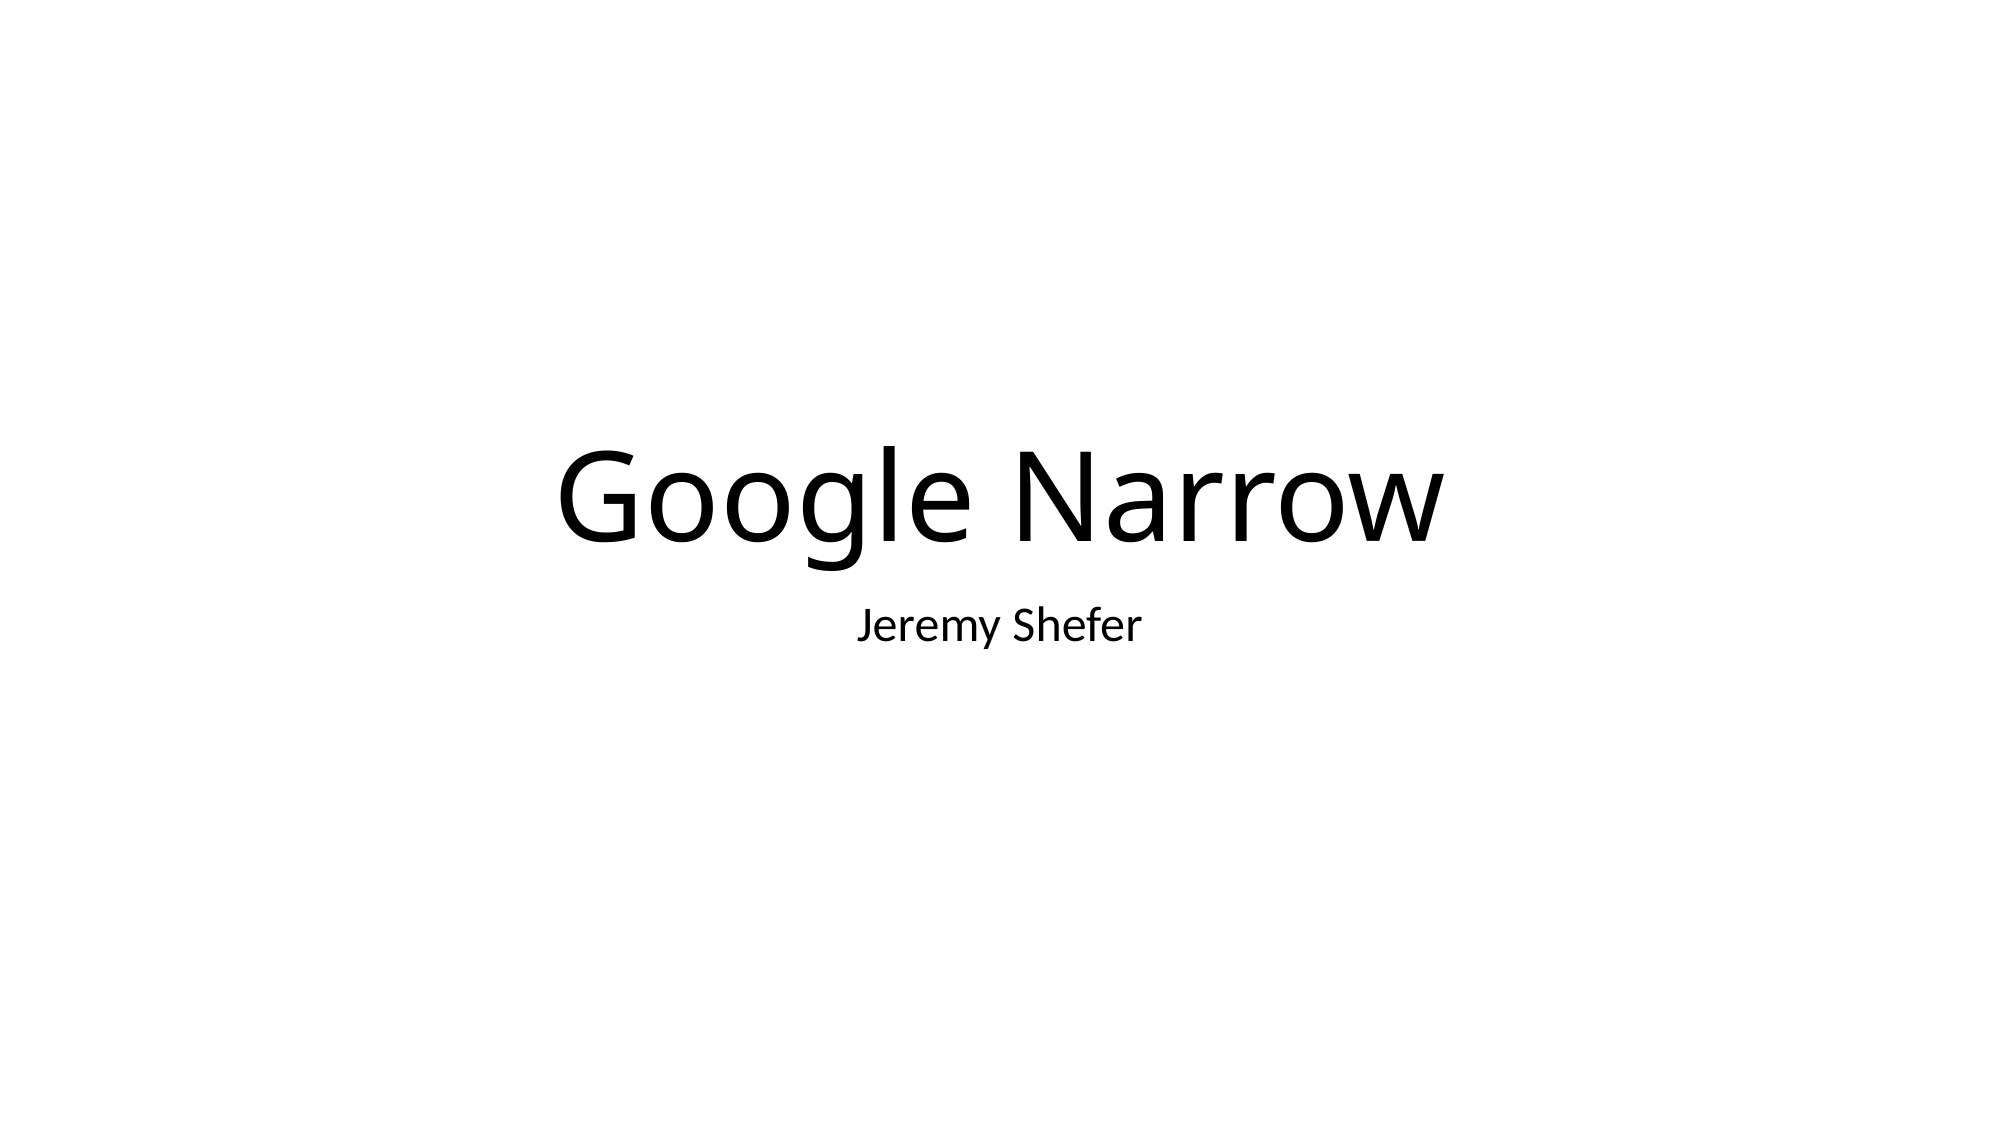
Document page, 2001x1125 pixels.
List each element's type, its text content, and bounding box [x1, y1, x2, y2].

title Google Narrow [249, 184, 1750, 576]
subtitle Jeremy Shefer [249, 590, 1750, 863]
